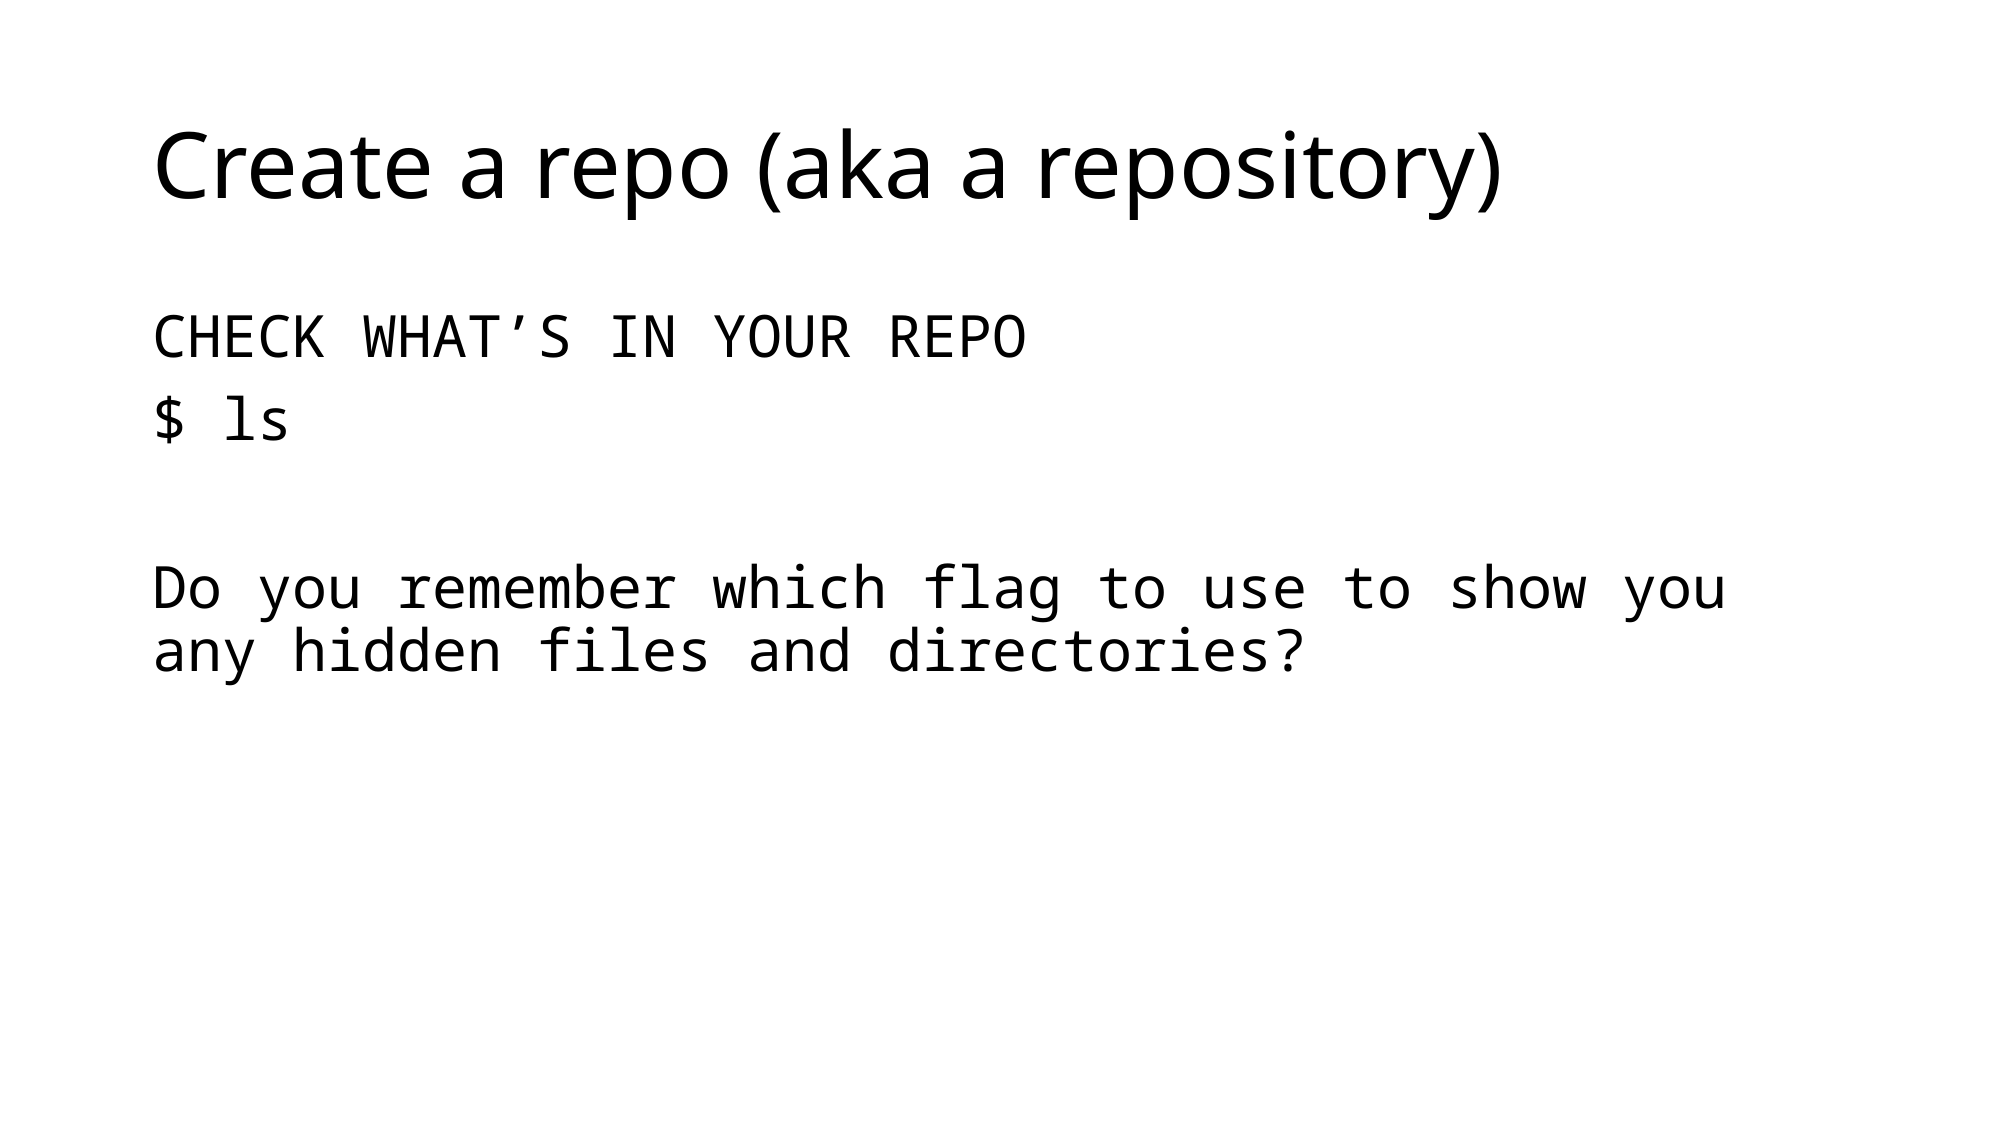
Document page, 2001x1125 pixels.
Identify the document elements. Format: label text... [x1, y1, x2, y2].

title Create a repo (aka a repository) [137, 59, 1863, 278]
list CHECK WHAT’S IN YOUR REPO $ ls Do you remember which flag to use to show you any hidden files and directories? [137, 299, 1863, 1014]
